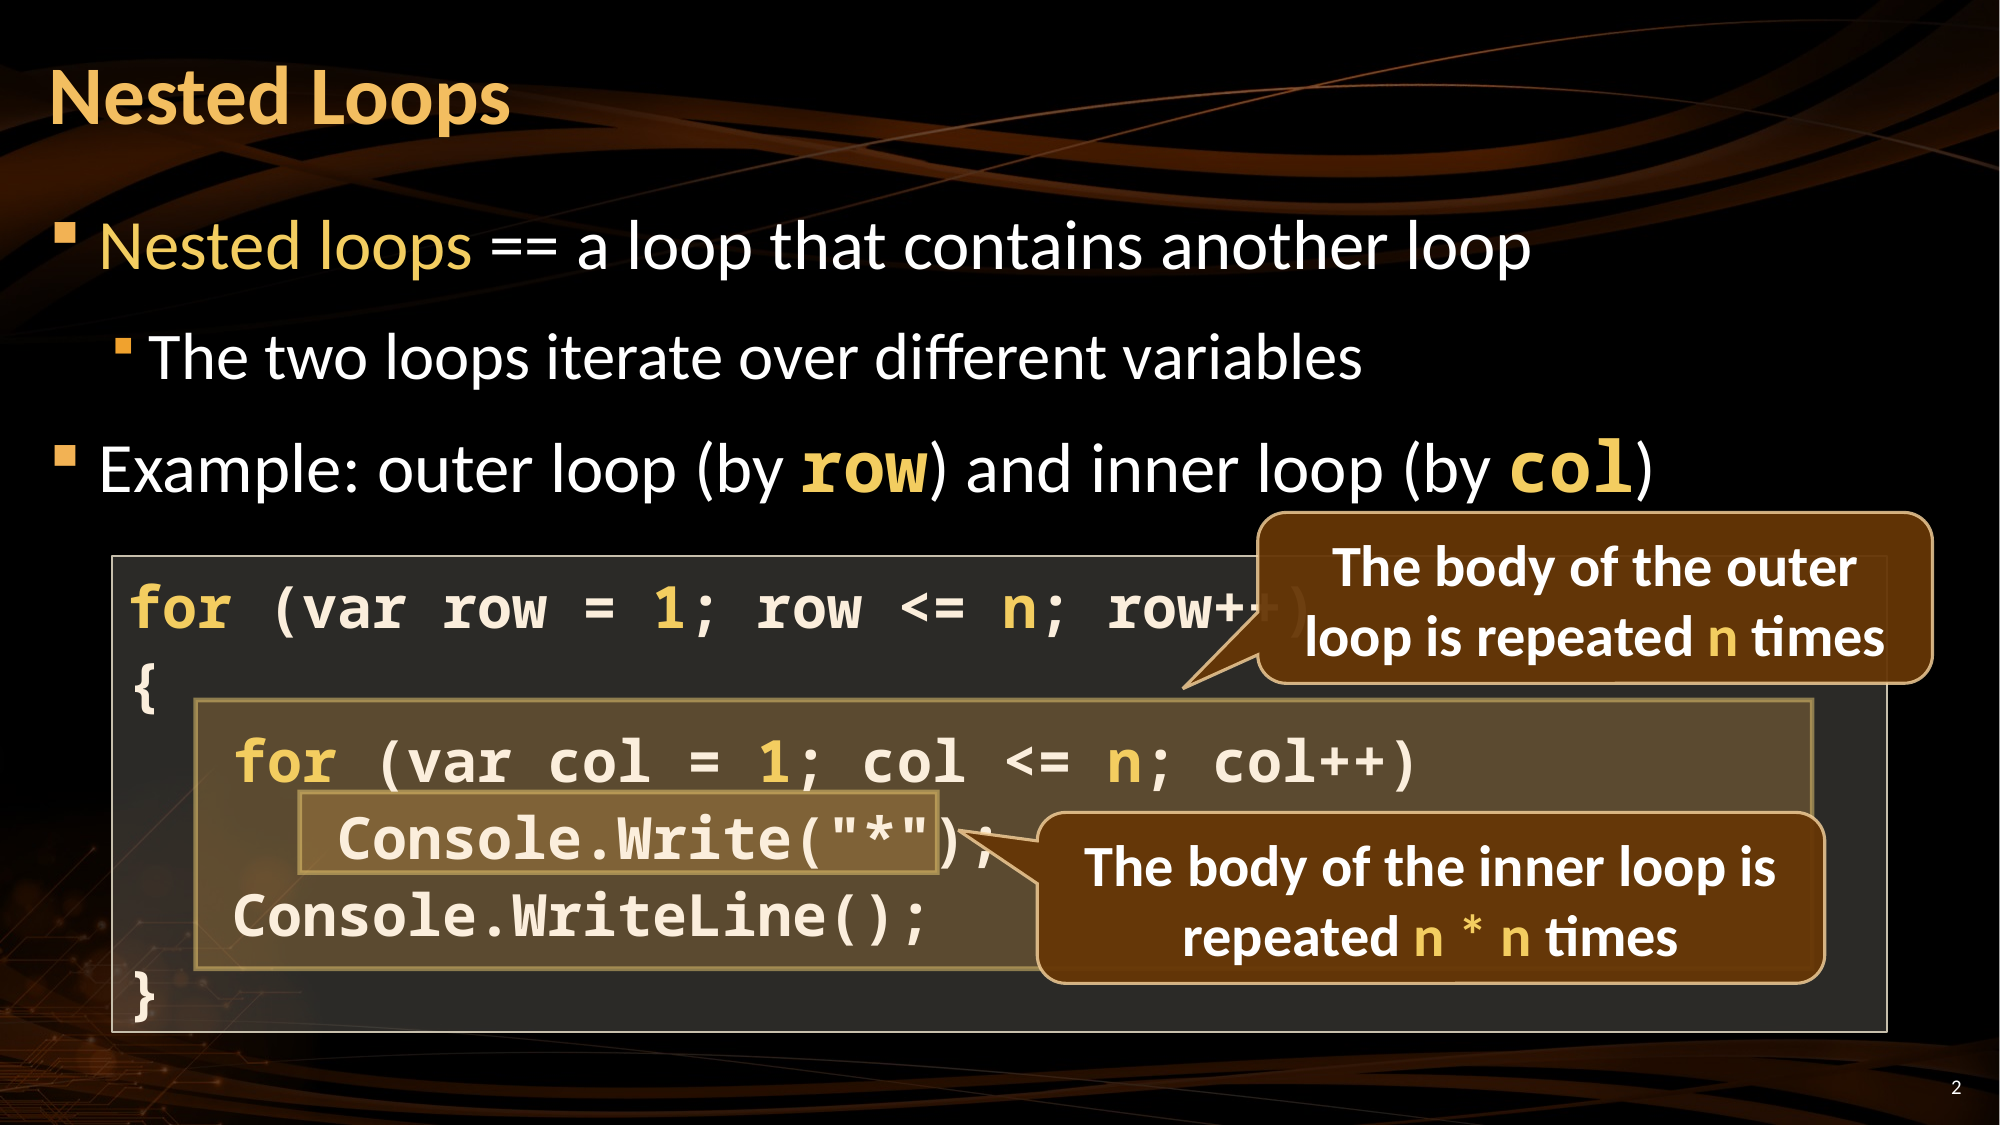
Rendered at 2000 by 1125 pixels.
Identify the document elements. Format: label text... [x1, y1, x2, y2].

text_box for (var row = 1; row <= n; row++) { for (var col = 1; col <= n; col++) Console.Write("*"); Console.WriteLine(); } [112, 555, 1888, 1033]
picture [0, 0, 2000, 1125]
text_box The body of the inner loop is repeated n * n times [957, 811, 1826, 985]
text_box The body of the outer loop is repeated n times [1182, 511, 1934, 690]
list Nested loops == a loop that contains another loop The two loops iterate over different variables Example: outer loop (by row) and inner loop (by col) [31, 188, 1968, 1103]
title Nested Loops [30, 6, 1602, 189]
